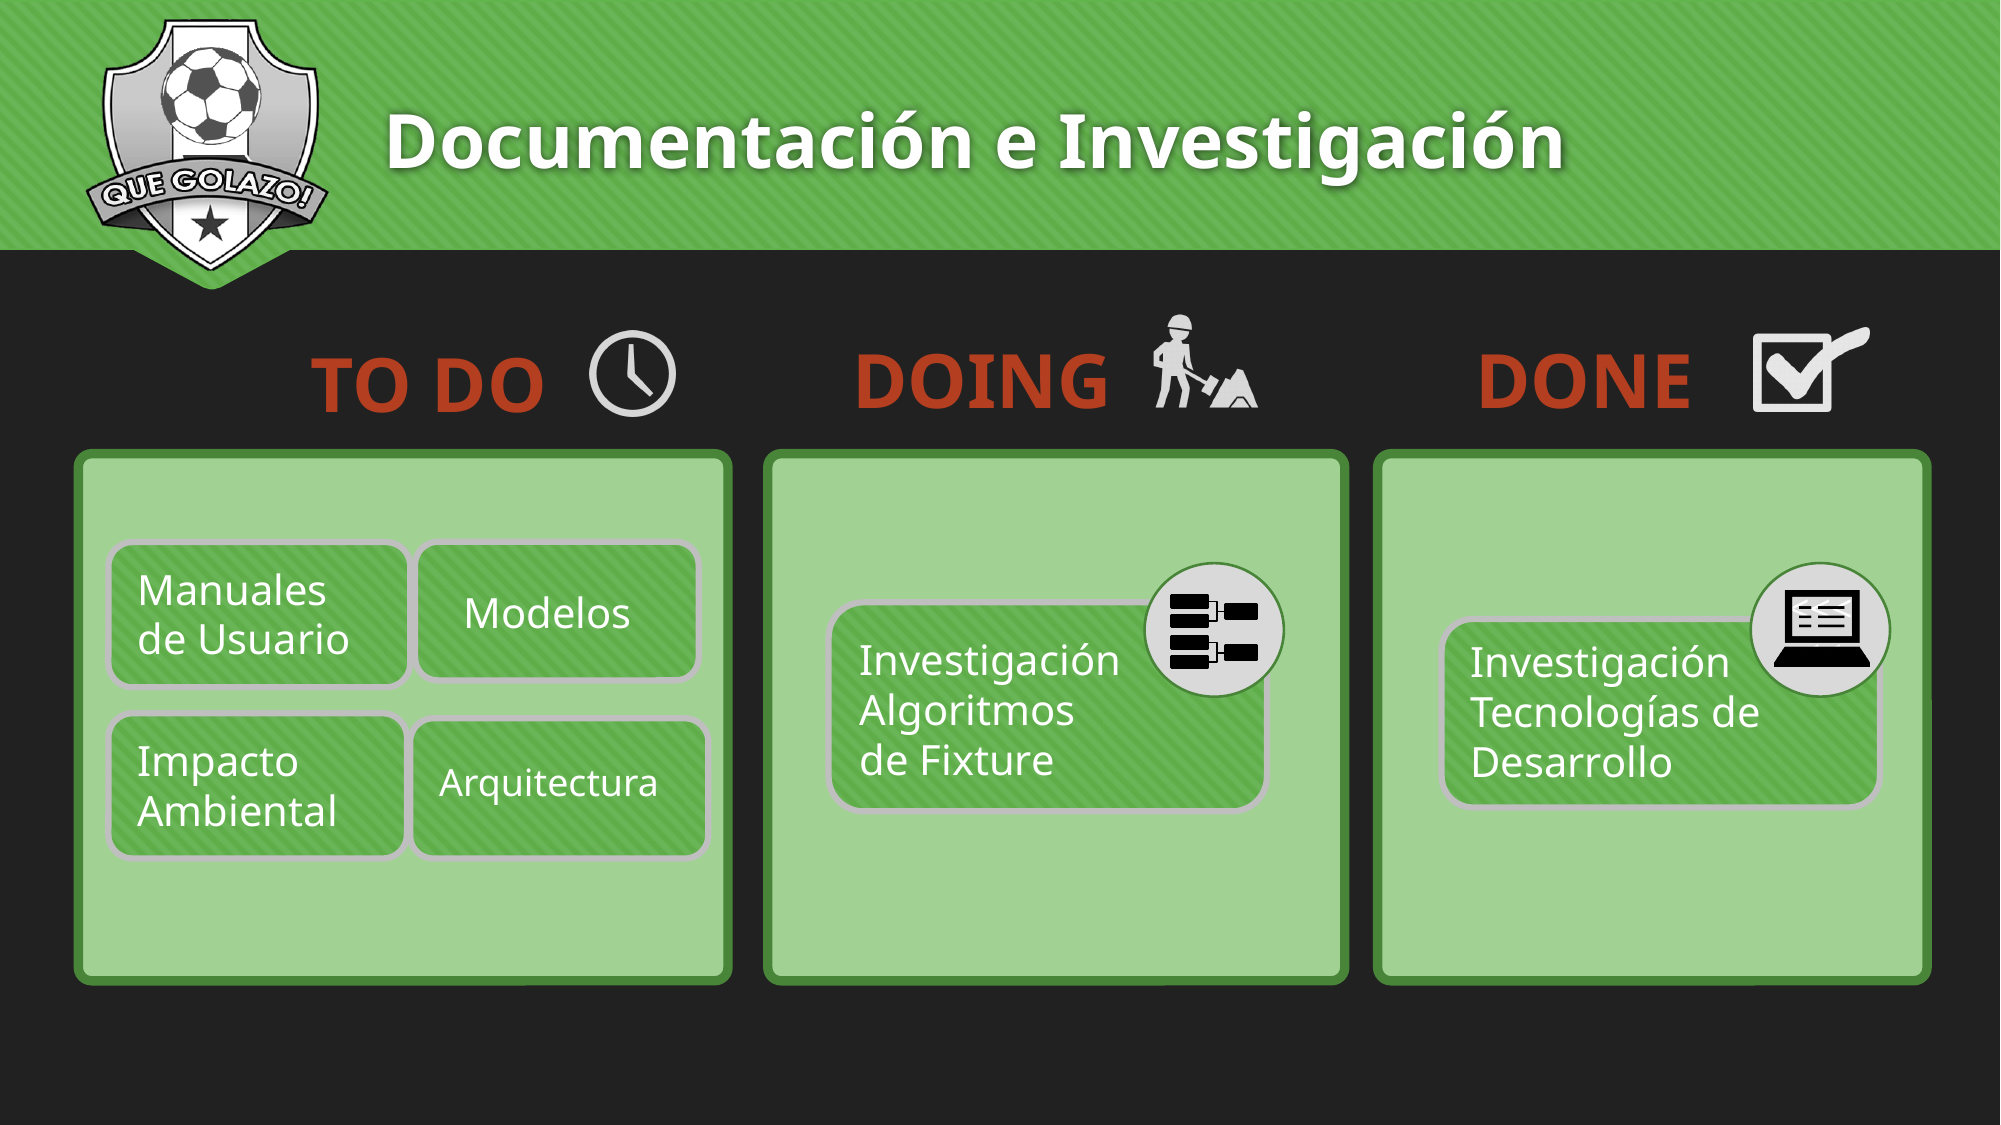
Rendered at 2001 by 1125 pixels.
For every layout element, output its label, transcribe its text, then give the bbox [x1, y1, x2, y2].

text_box [77, 452, 730, 983]
text_box <<<<< [1750, 561, 1892, 666]
text_box TO DO [277, 330, 581, 436]
picture [1148, 303, 1266, 422]
picture [589, 330, 676, 417]
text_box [409, 718, 709, 859]
text_box DOING [816, 326, 1149, 432]
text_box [108, 713, 408, 859]
text_box [1376, 452, 1929, 983]
text_box DONE [1418, 326, 1751, 431]
title Documentación e Investigación [368, 31, 2000, 191]
picture [1753, 327, 1870, 412]
picture [69, 0, 362, 296]
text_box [414, 541, 699, 681]
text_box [108, 541, 411, 688]
text_box [766, 452, 1347, 983]
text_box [828, 562, 1285, 812]
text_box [1441, 618, 1881, 808]
picture [1773, 590, 1870, 667]
